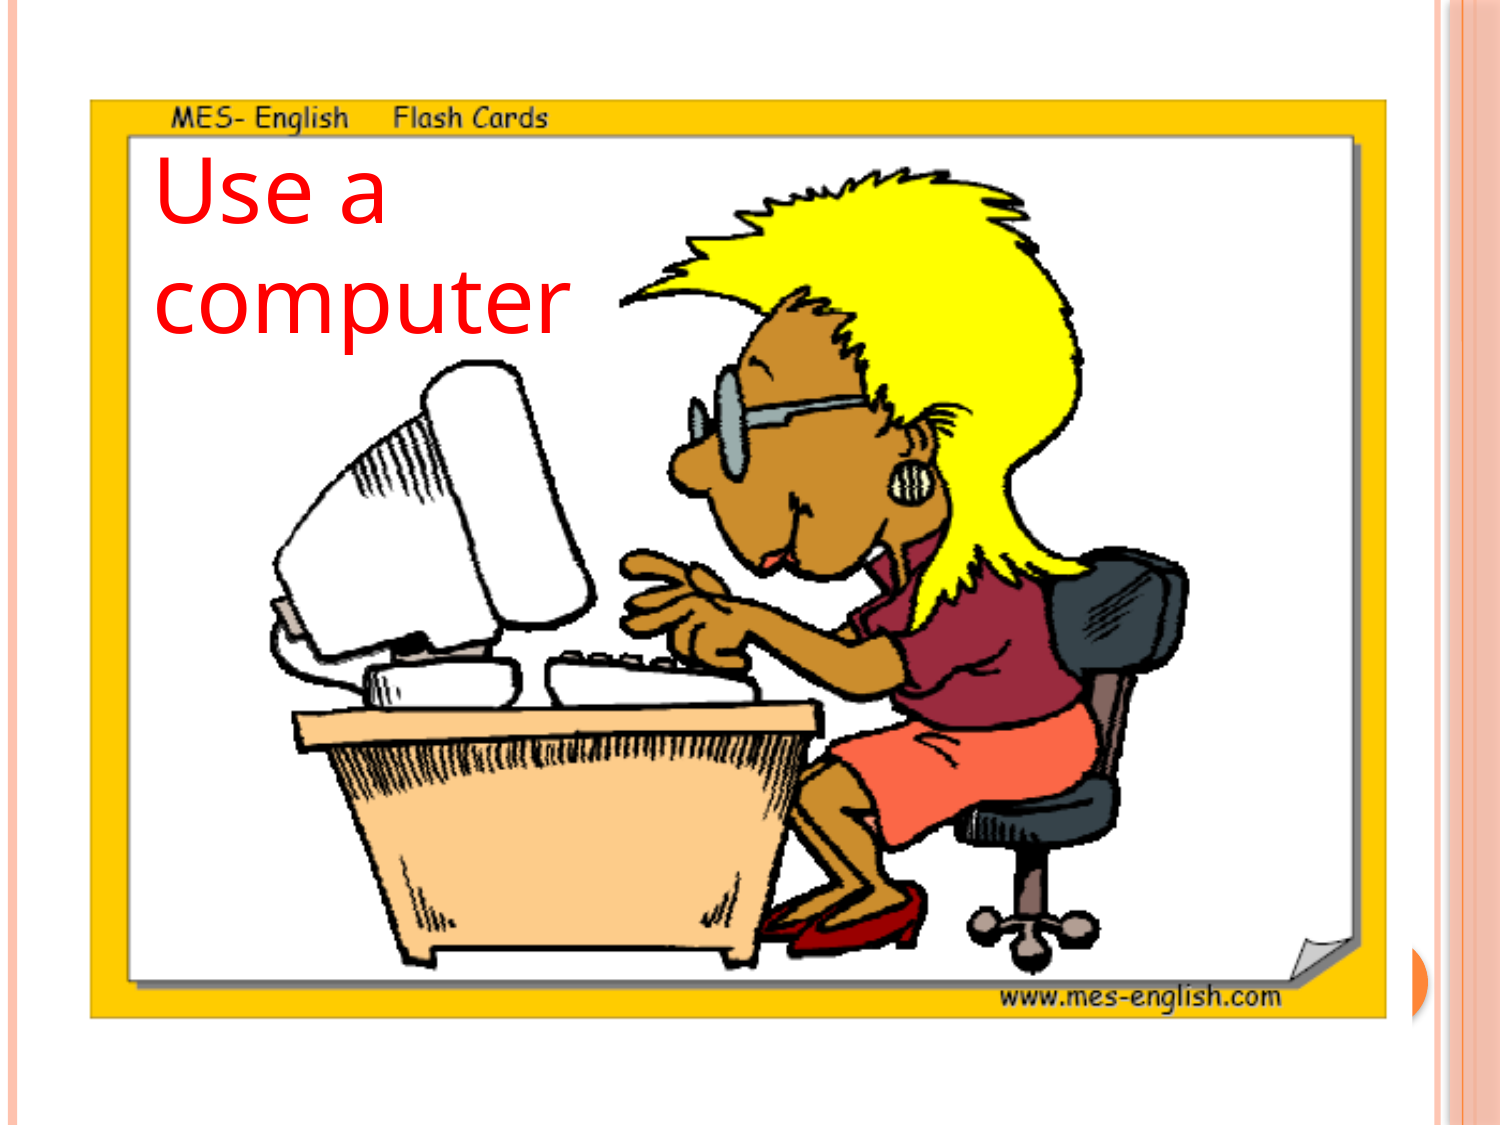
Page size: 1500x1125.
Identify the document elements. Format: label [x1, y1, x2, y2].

picture [66, 85, 1413, 1040]
